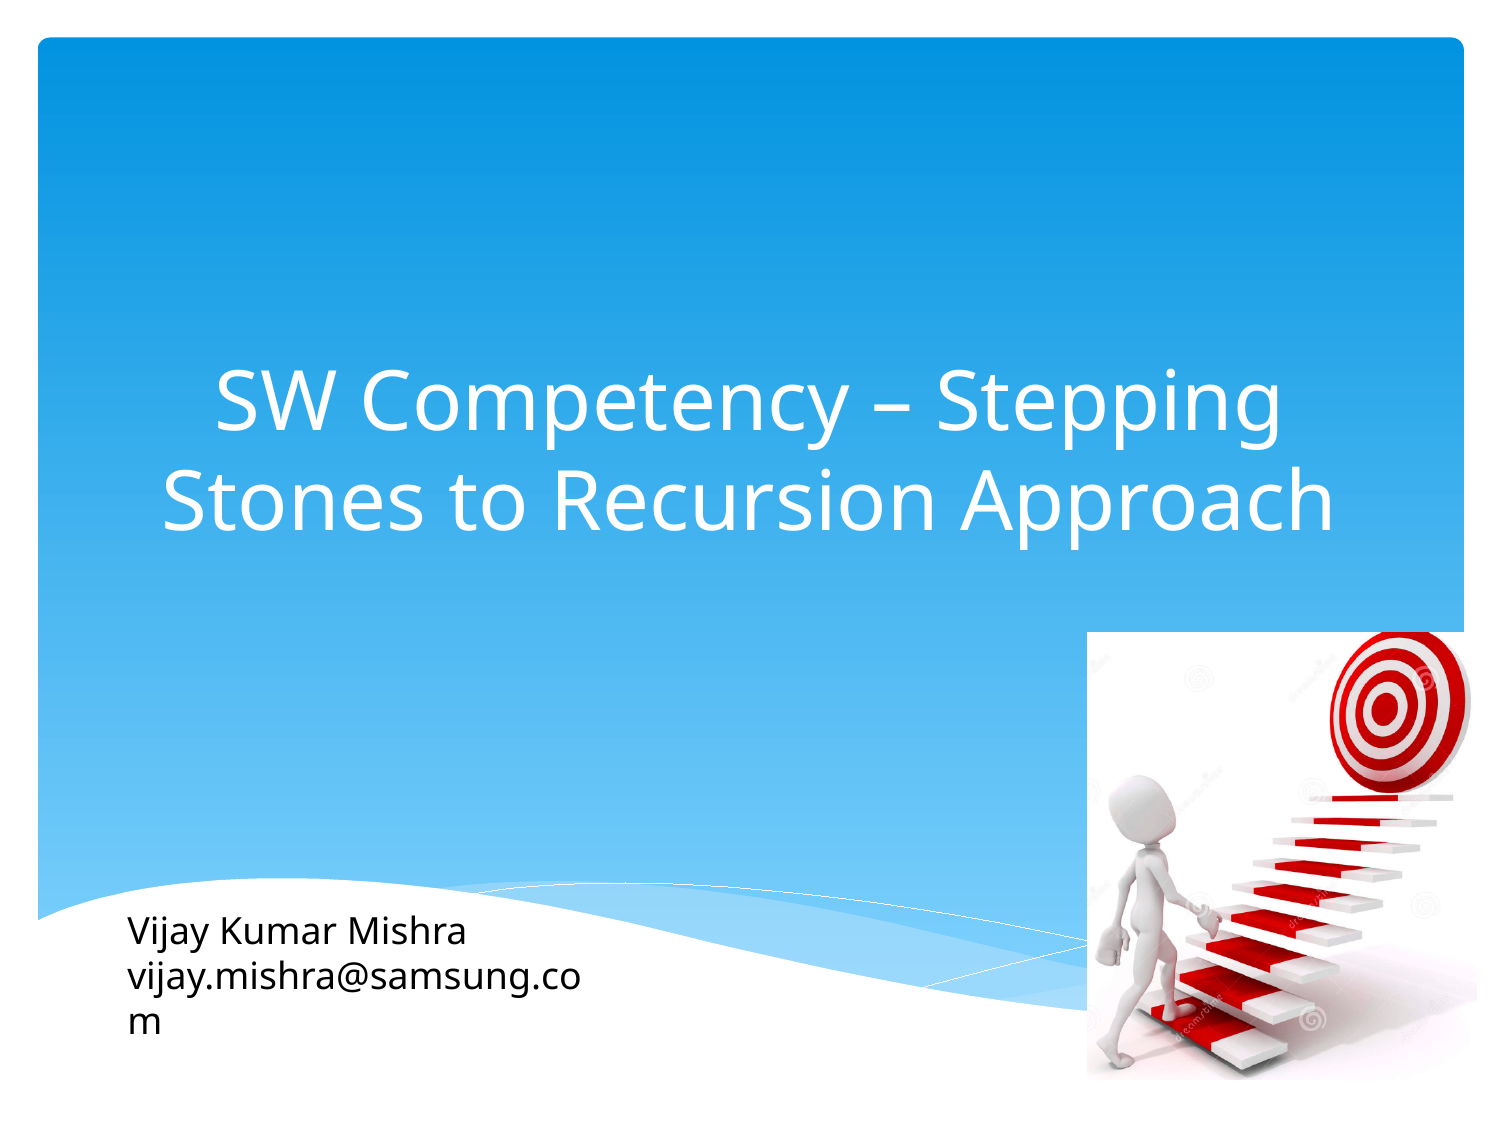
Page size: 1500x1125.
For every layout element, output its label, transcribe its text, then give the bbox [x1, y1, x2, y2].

title SW Competency – Stepping Stones to Recursion Approach [112, 262, 1388, 555]
text_box Vijay Kumar Mishra vijay.mishra@samsung.com [112, 899, 625, 1050]
picture [1087, 632, 1477, 1080]
